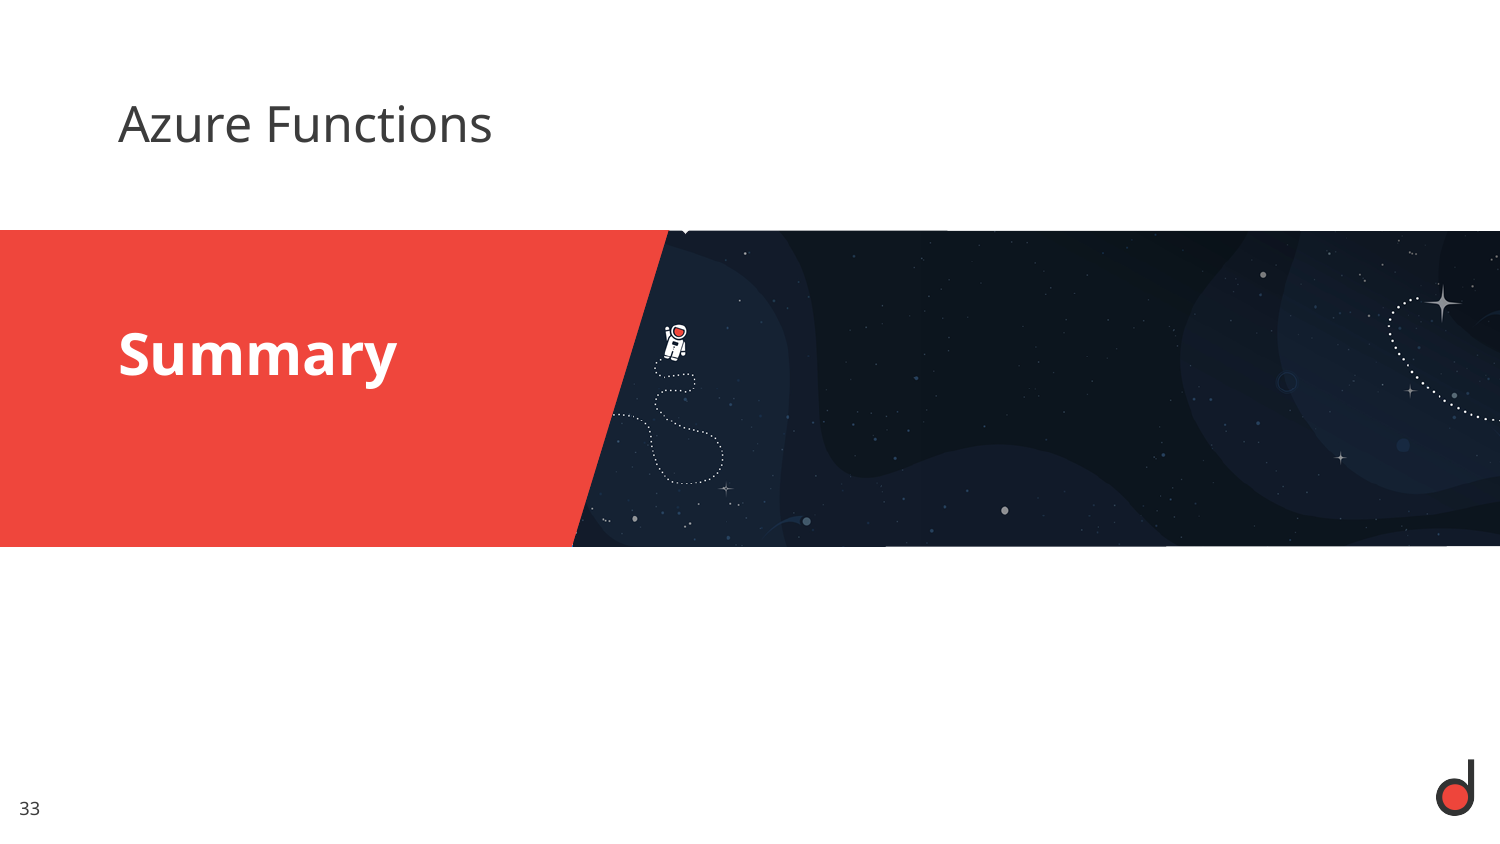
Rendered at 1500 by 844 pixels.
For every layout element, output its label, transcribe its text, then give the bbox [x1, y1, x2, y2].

picture [571, 230, 1500, 548]
picture [1410, 742, 1500, 833]
title Azure Functions [103, 44, 1252, 208]
slide_number 33 [4, 787, 342, 833]
list Summary [103, 274, 514, 505]
